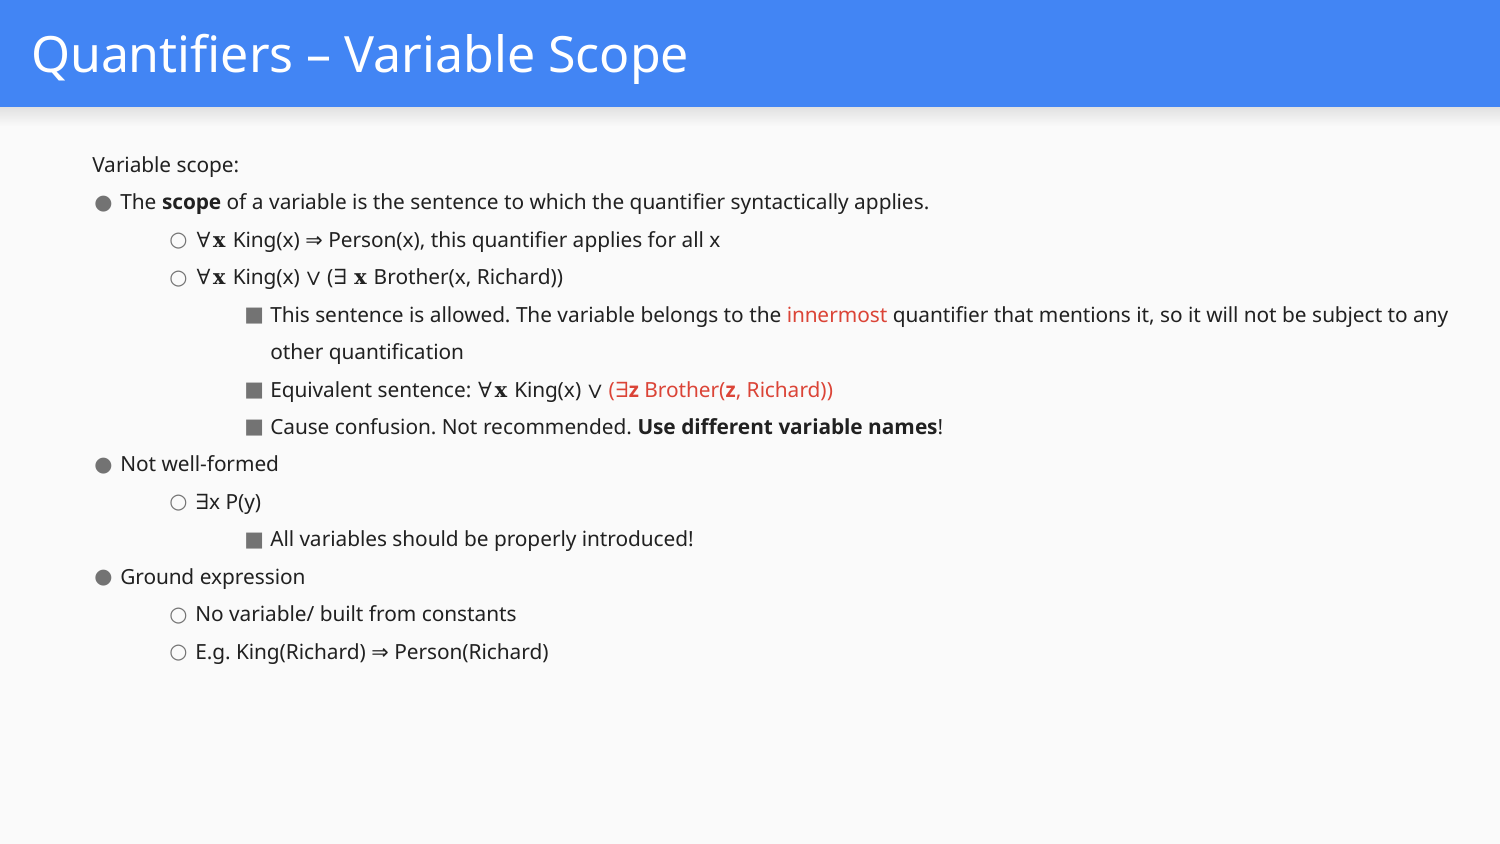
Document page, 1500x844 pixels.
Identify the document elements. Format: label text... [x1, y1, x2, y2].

title Quantifiers – Variable Scope [16, 2, 1464, 102]
text_box Variable scope: The scope of a variable is the sentence to which the quantifier syntactically applies. ∀𝐱 King(x) ⇒ Person(x), this quantifier applies for all x ∀𝐱 King(x) ∨ (∃ 𝐱 Brother(x, Richard)) This sentence is allowed. The variable belongs to the innermost quantifier that mentions it, so it will not be subject to any other quantification Equivalent sentence: ∀𝐱 King(x) ∨ (∃z Brother(z, Richard)) Cause confusion. Not recommended. Use different variable names! Not well-formed ∃x P(y) All variables should be properly introduced! Ground expression No variable/ built from constants E.g. King(Richard) ⇒ Person(Richard) [77, 124, 1464, 797]
